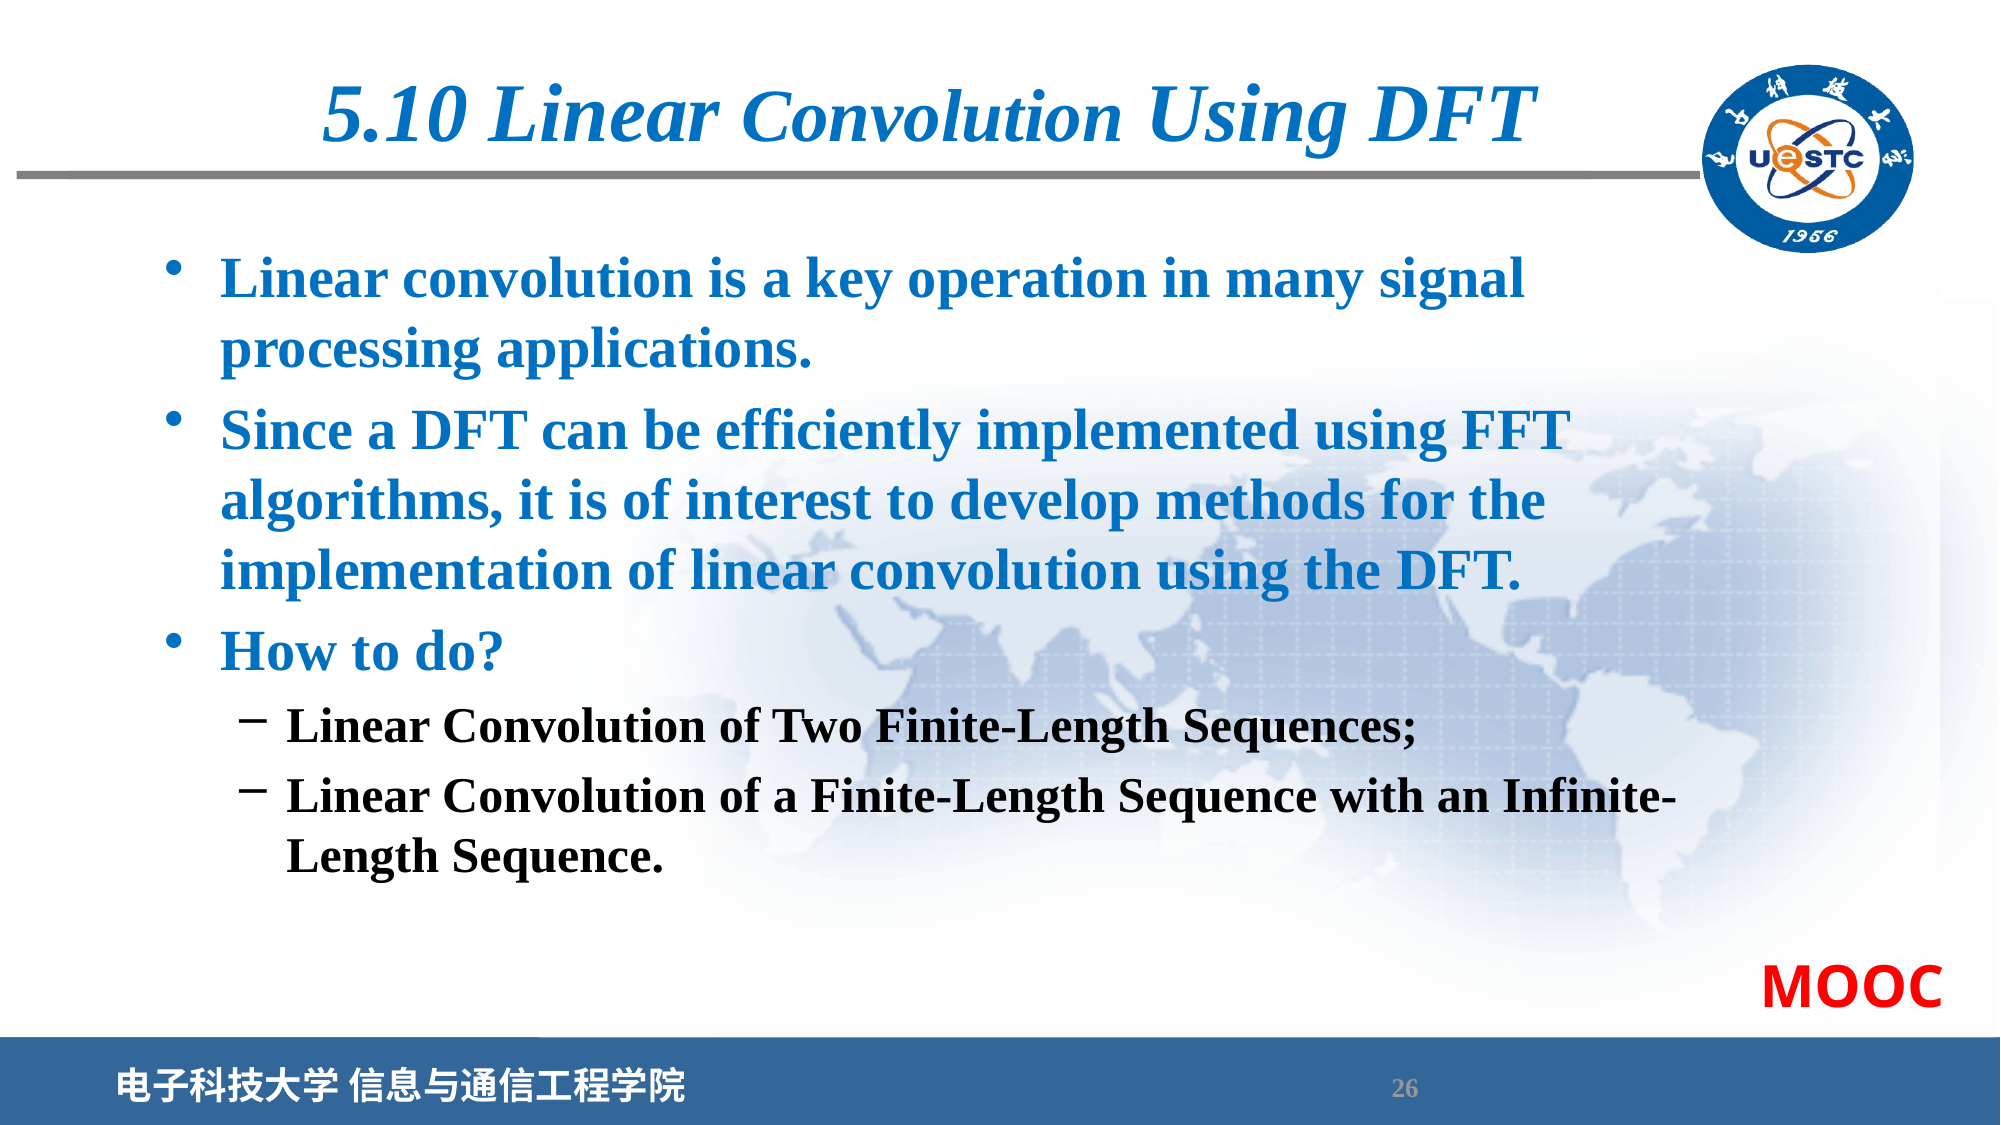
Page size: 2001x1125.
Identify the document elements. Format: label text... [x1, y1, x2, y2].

list Linear convolution is a key operation in many signal processing applications. Since a DFT can be efficiently implemented using FFT algorithms, it is of interest to develop methods for the implementation of linear convolution using the DFT. How to do? Linear Convolution of Two Finite-Length Sequences; Linear Convolution of a Finite-Length Sequence with an Infinite-Length Sequence. [149, 231, 1709, 976]
picture [483, 287, 1997, 1037]
title 5.10 Linear Convolution Using DFT [261, 30, 1597, 185]
text_box MOOC [1744, 929, 1974, 1040]
picture [1679, 56, 1968, 262]
